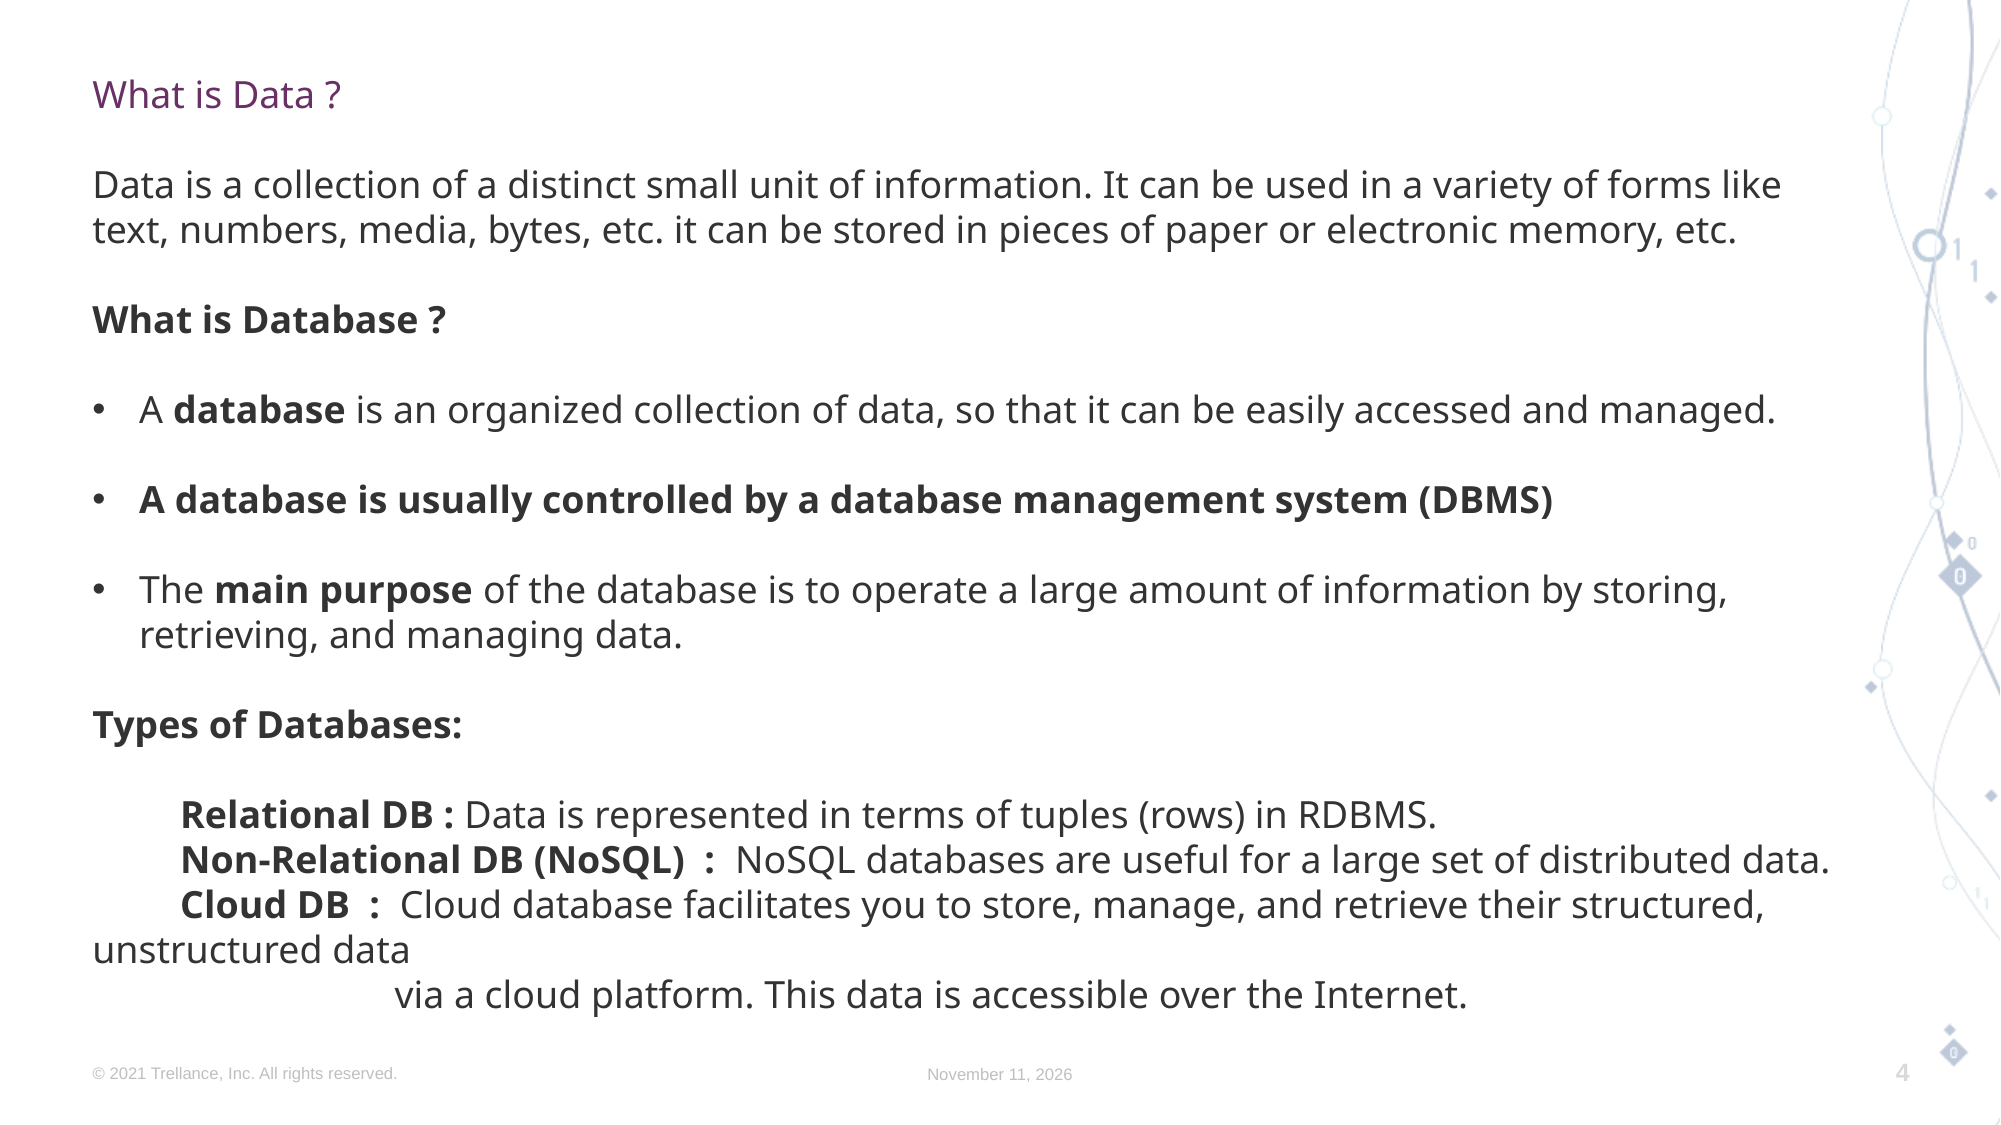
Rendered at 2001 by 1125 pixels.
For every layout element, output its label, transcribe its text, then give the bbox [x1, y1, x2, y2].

slide_number 4 [1882, 1049, 1925, 1103]
text_box What is Data ? Data is a collection of a distinct small unit of information. It can be used in a variety of forms like text, numbers, media, bytes, etc. it can be stored in pieces of paper or electronic memory, etc. What is Database ? A database is an organized collection of data, so that it can be easily accessed and managed. A database is usually controlled by a database management system (DBMS) The main purpose of the database is to operate a large amount of information by storing, retrieving, and managing data. Types of Databases: Relational DB : Data is represented in terms of tuples (rows) in RDBMS. Non-Relational DB (NoSQL) : NoSQL databases are useful for a large set of distributed data. Cloud DB : Cloud database facilitates you to store, manage, and retrieve their structured, unstructured data via a cloud platform. This data is accessible over the Internet. [77, 63, 1882, 1125]
